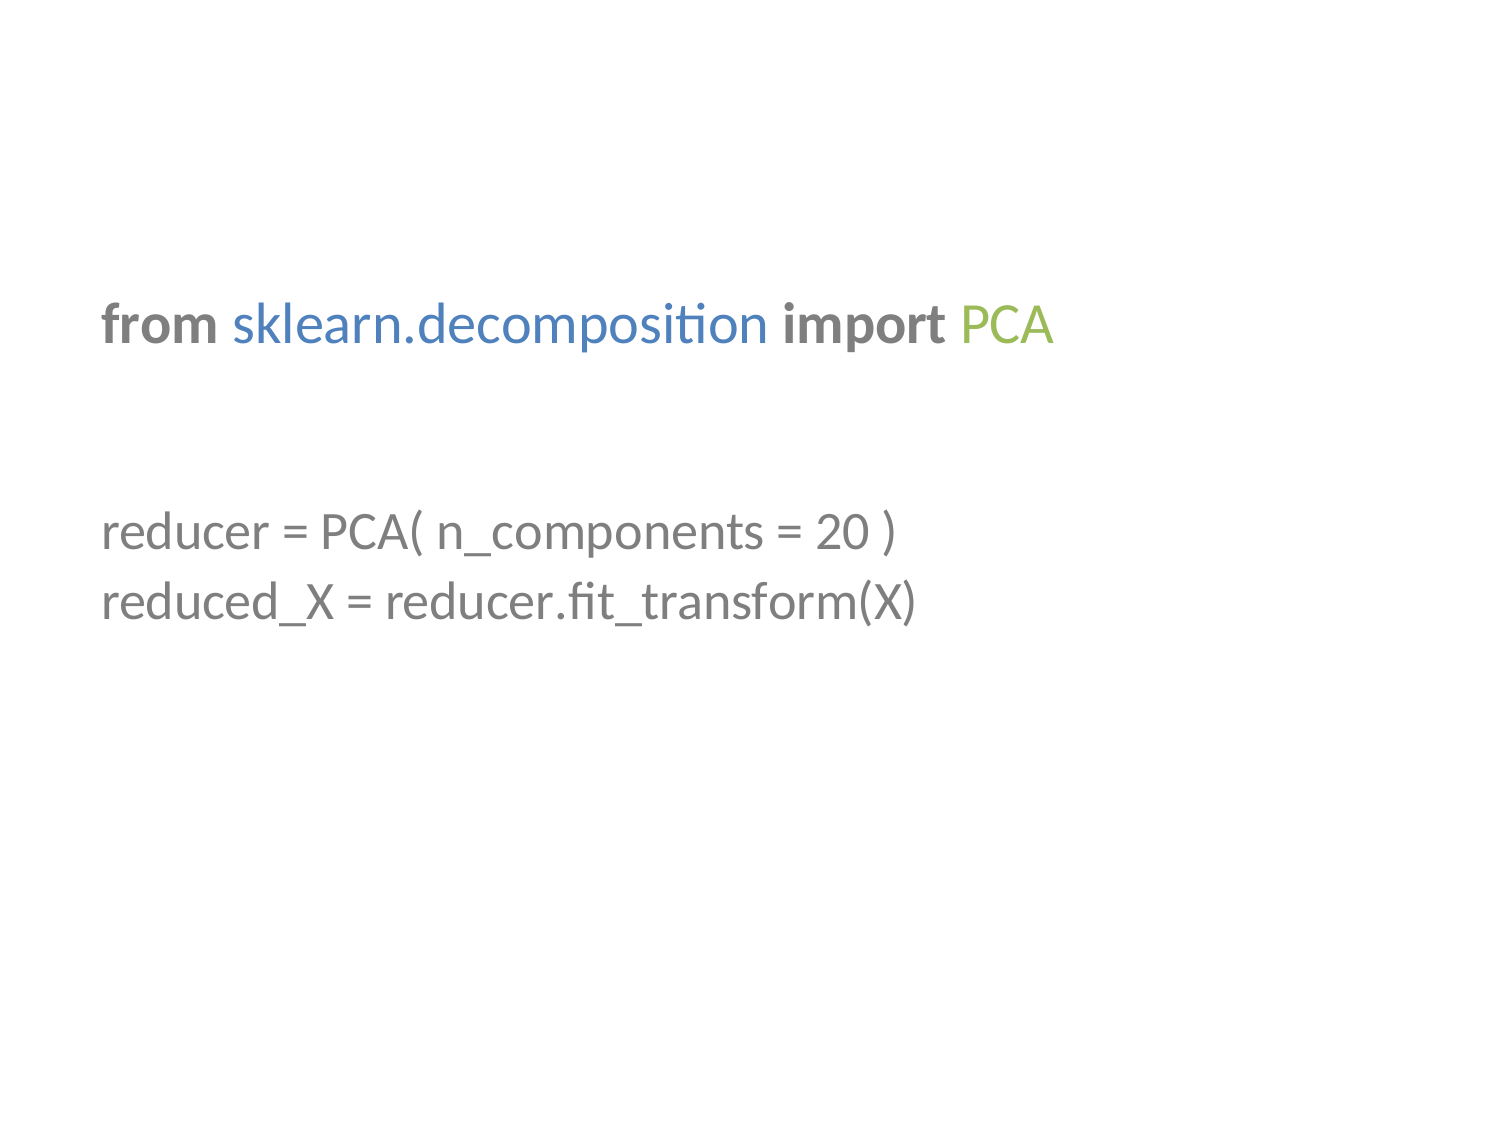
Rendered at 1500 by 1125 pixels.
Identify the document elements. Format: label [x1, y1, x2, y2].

text_box [99, 285, 1060, 359]
text_box [99, 495, 995, 634]
